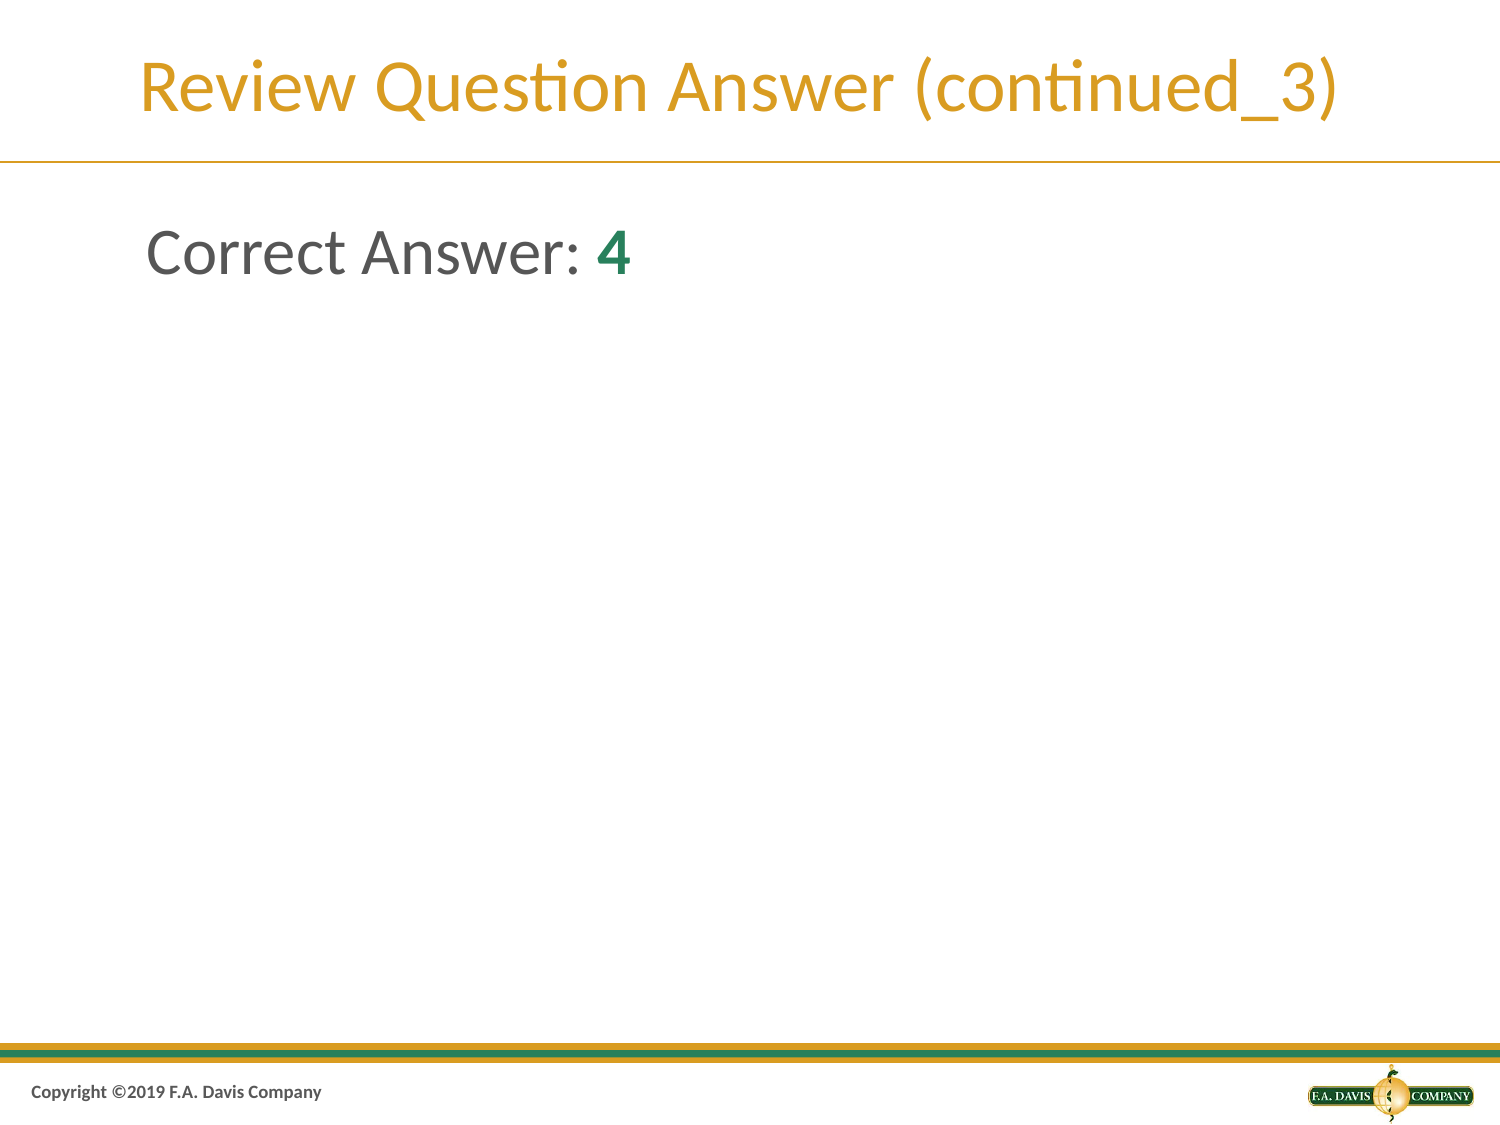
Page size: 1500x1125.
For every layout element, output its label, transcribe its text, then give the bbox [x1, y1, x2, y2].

picture [1308, 1064, 1474, 1124]
picture [0, 1058, 1500, 1063]
title Review Question Answer (continued_3) [124, 38, 1475, 136]
picture [0, 1043, 1500, 1050]
list Correct Answer: 4 [75, 200, 1475, 288]
